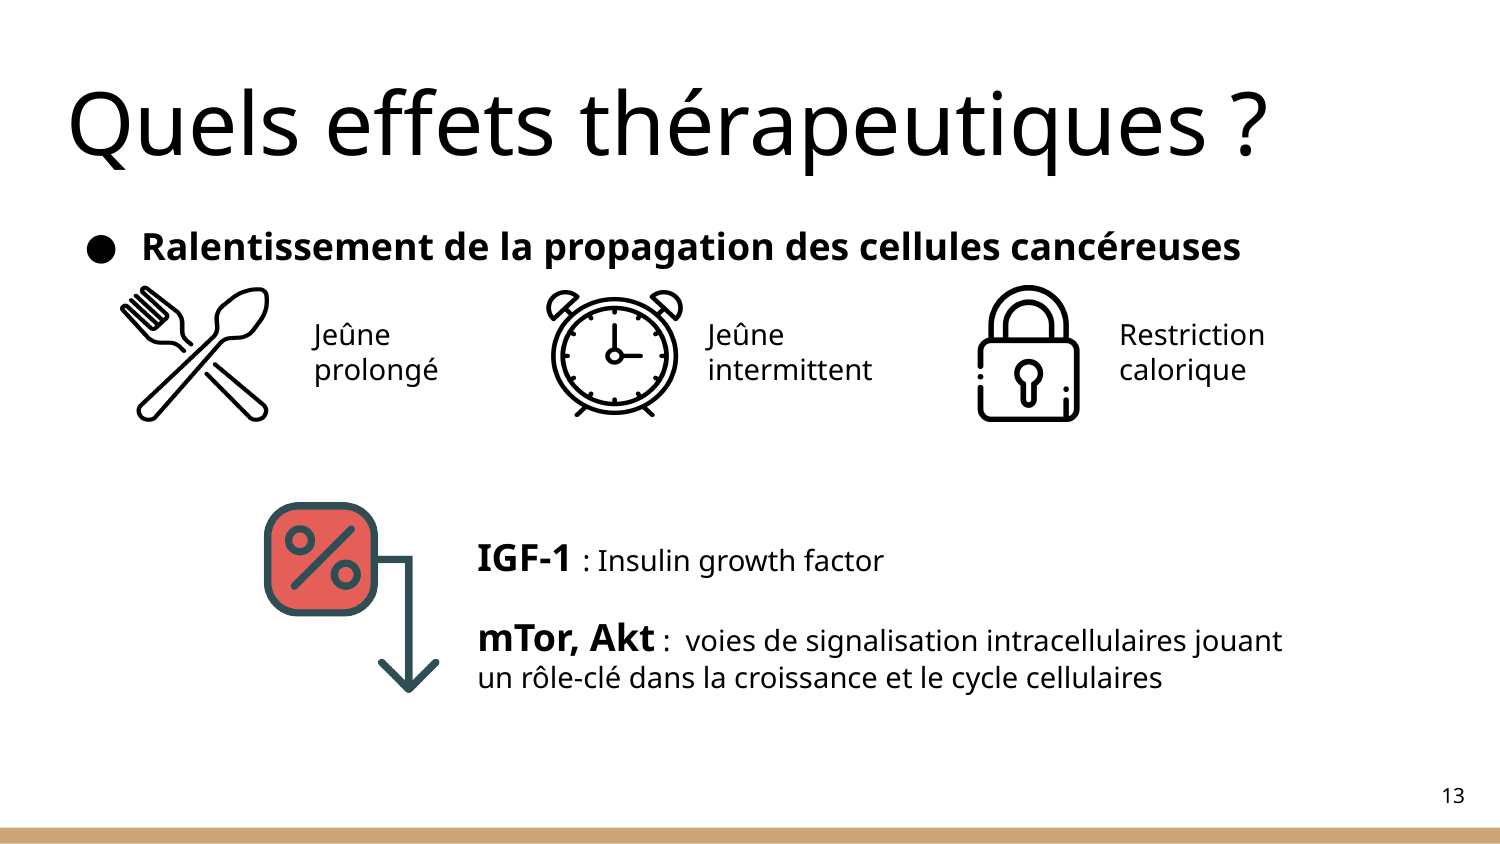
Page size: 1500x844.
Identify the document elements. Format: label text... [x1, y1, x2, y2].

picture [120, 285, 270, 423]
text_box Jeûne intermittent [692, 301, 901, 389]
text_box Jeûne prolongé [298, 301, 490, 389]
slide_number ‹#› [1389, 764, 1480, 830]
title Quels effets thérapeutiques ? [51, 51, 1449, 189]
list Ralentissement de la propagation des cellules cancéreuses [51, 200, 1449, 752]
picture [960, 285, 1097, 423]
picture [546, 290, 684, 417]
picture [255, 501, 448, 694]
text_box IGF-1 : Insulin growth factor mTor, Akt : voies de signalisation intracellulaires jouant un rôle-clé dans la croissance et le cycle cellulaires [462, 519, 1313, 634]
text_box Restriction calorique [1104, 301, 1313, 389]
